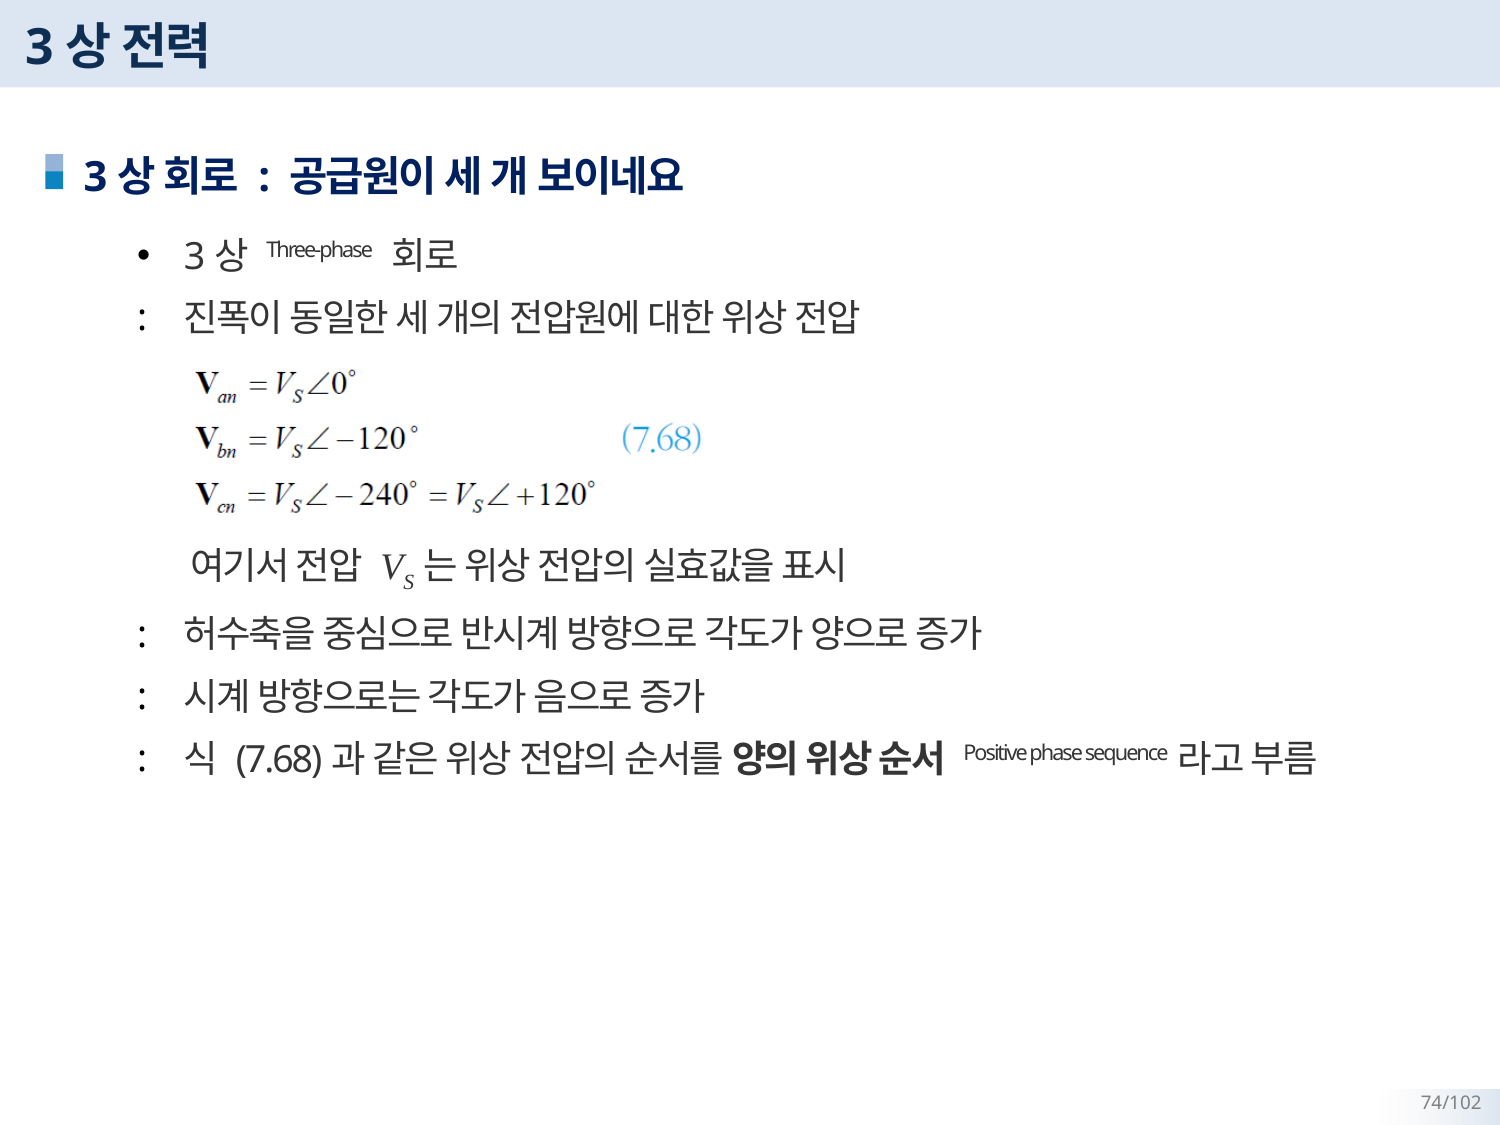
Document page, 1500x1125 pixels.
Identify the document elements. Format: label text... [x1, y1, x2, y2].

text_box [45, 136, 1450, 204]
title 3상 전력 [10, 5, 1288, 84]
text_box 3상 Three-phase 회로 진폭이 동일한 세 개의 전압원에 대한 위상 전압 여기서 전압 VS는 위상 전압의 실효값을 표시 허수축을 중심으로 반시계 방향으로 각도가 양으로 증가 시계 방향으로는 각도가 음으로 증가 식 (7.68)과 같은 위상 전압의 순서를 양의 위상 순서 Positive phase sequence라고 부름 [122, 219, 1424, 787]
picture [185, 361, 703, 516]
